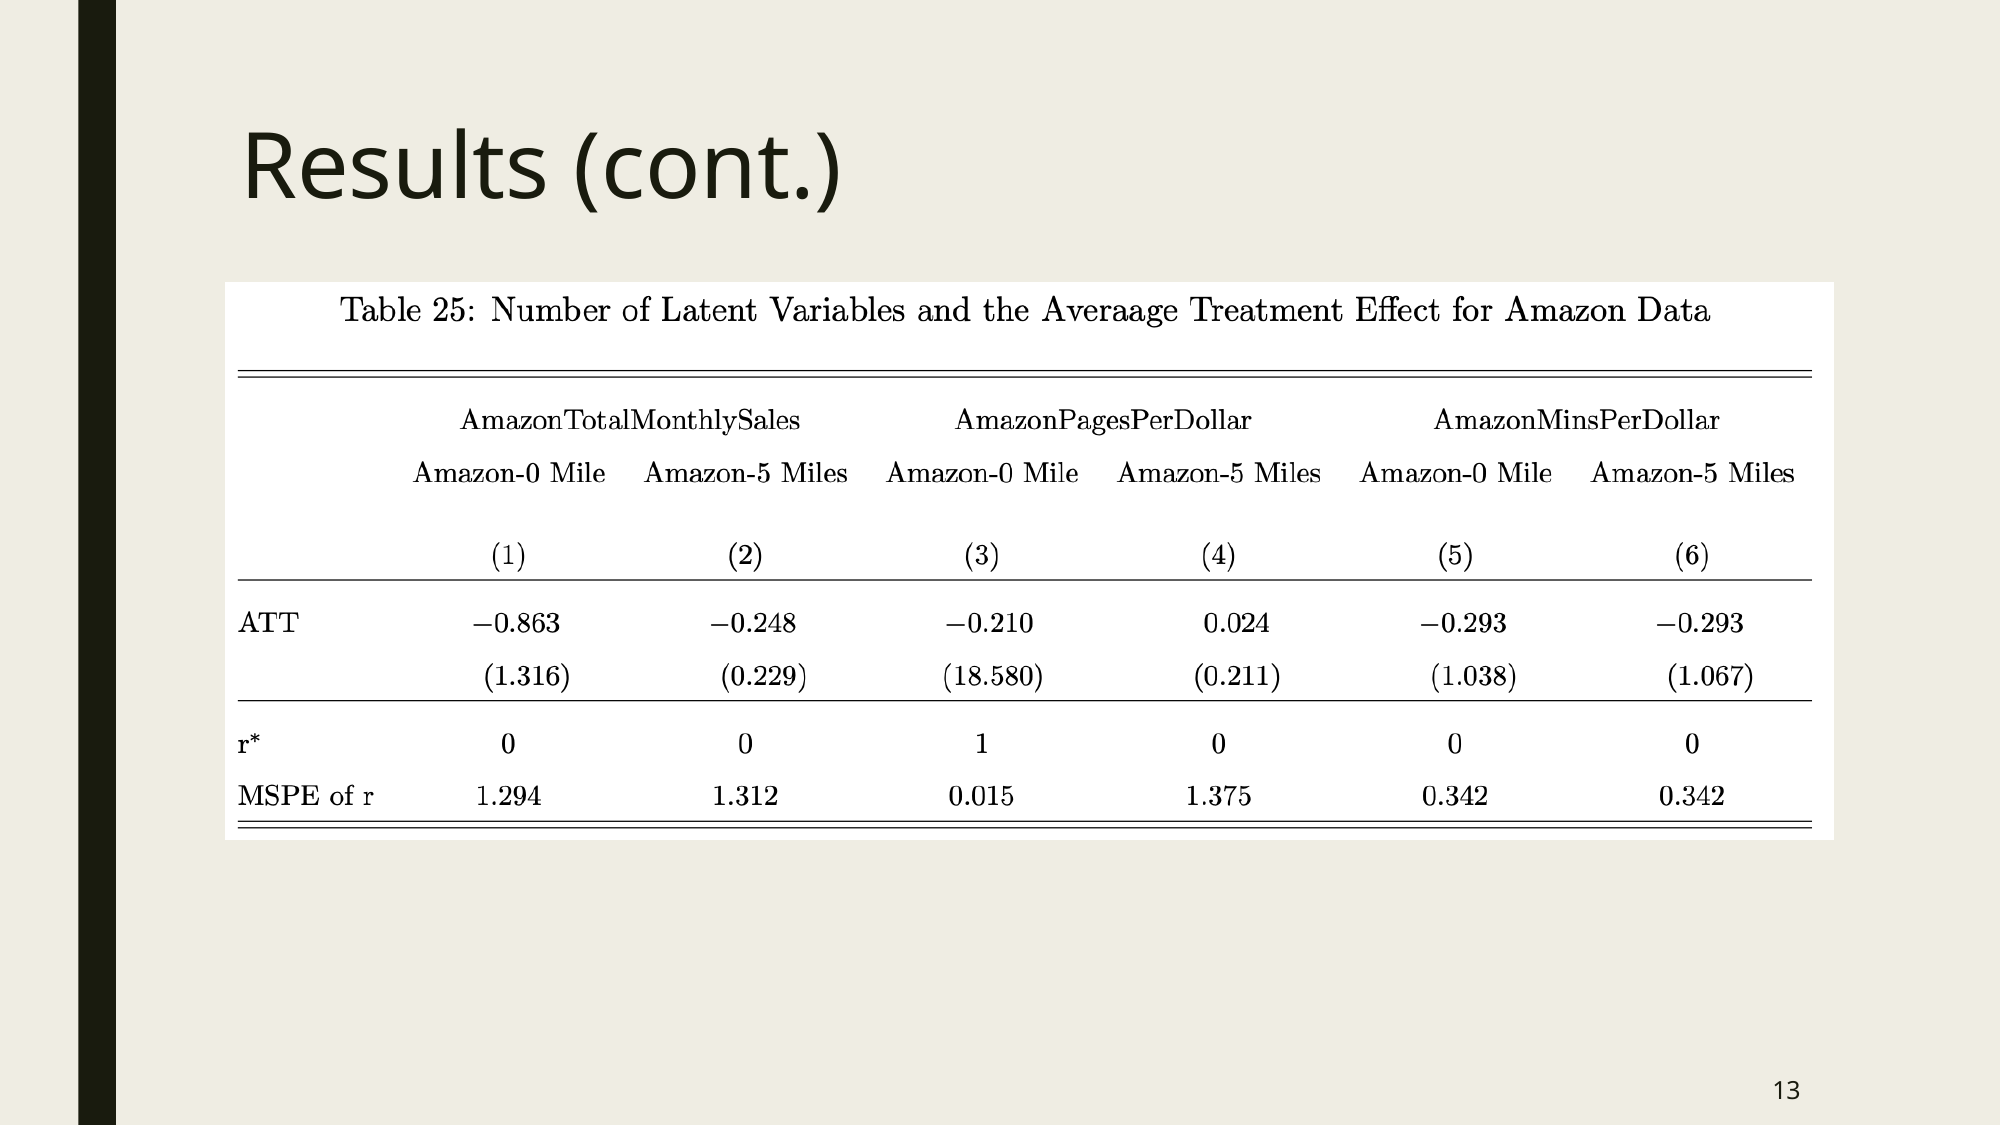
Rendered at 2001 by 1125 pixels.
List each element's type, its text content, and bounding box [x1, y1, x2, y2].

picture [224, 282, 1834, 840]
text_box Results (cont.) [224, 112, 1800, 233]
slide_number 13 [1553, 1058, 1816, 1125]
